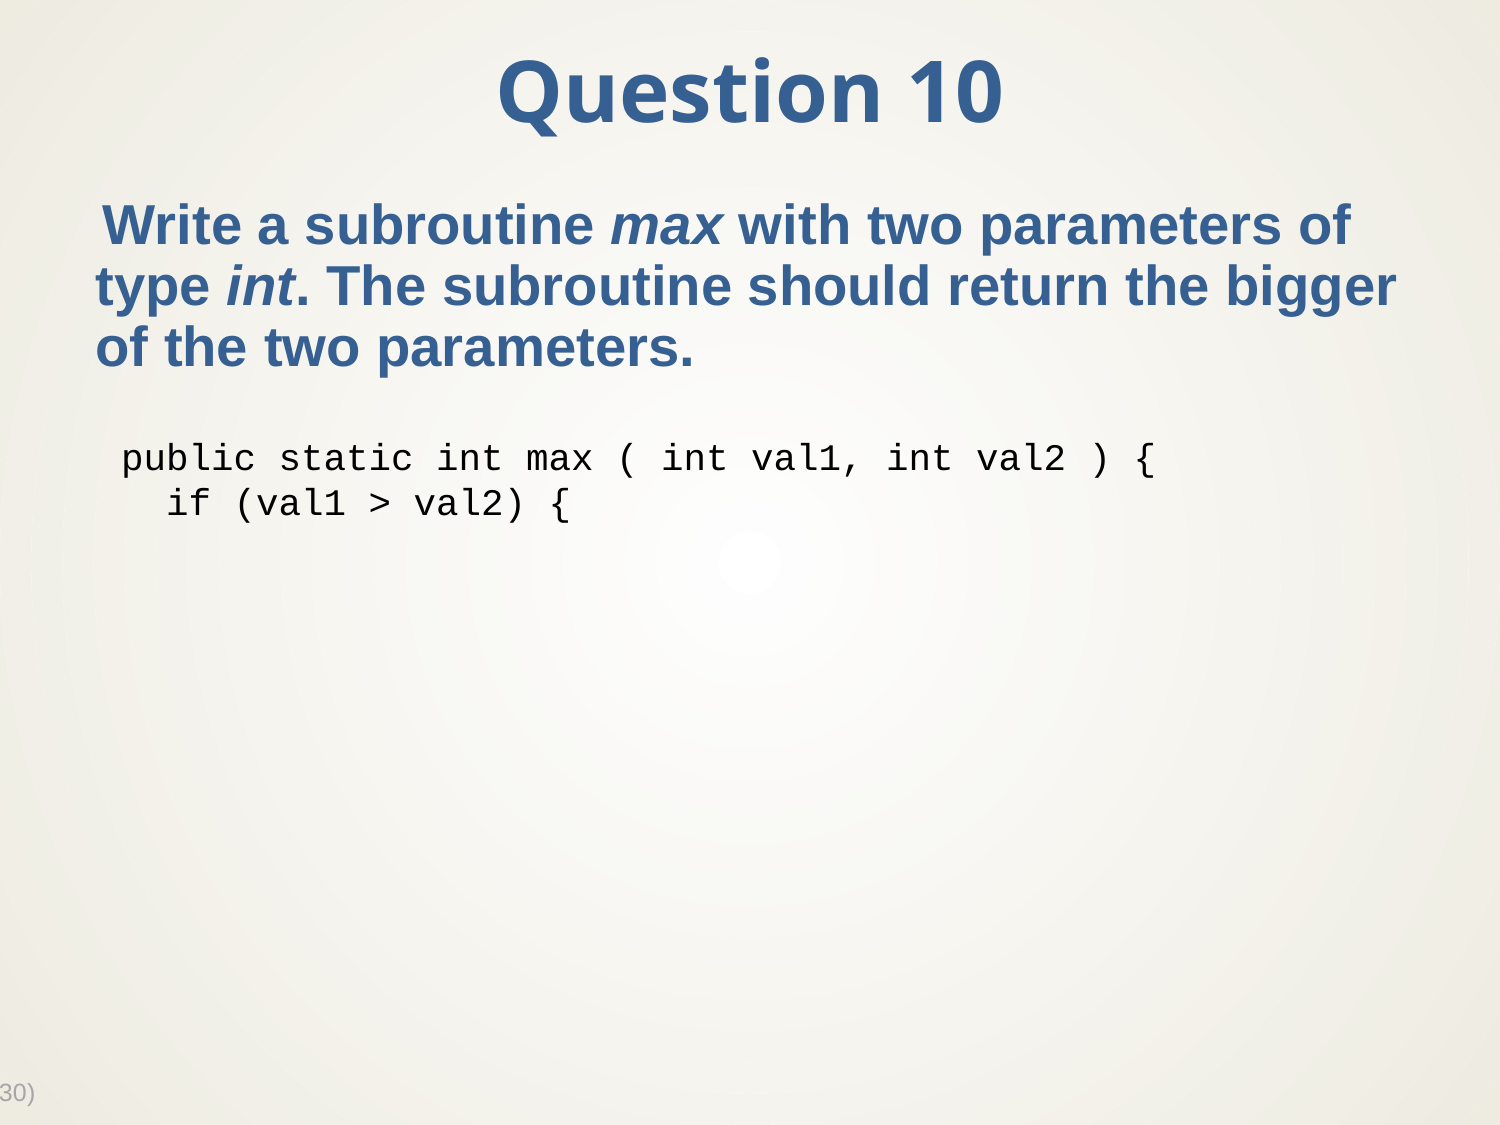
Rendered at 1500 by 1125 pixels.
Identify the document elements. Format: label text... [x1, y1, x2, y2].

list Write a subroutine max with two parameters of type int. The subroutine should return the bigger of the two parameters. [56, 187, 1444, 1036]
text_box public static int max ( int val1, int val2 ) { if (val1 > val2) { [106, 425, 1172, 576]
title Question 10 [0, 24, 1500, 166]
